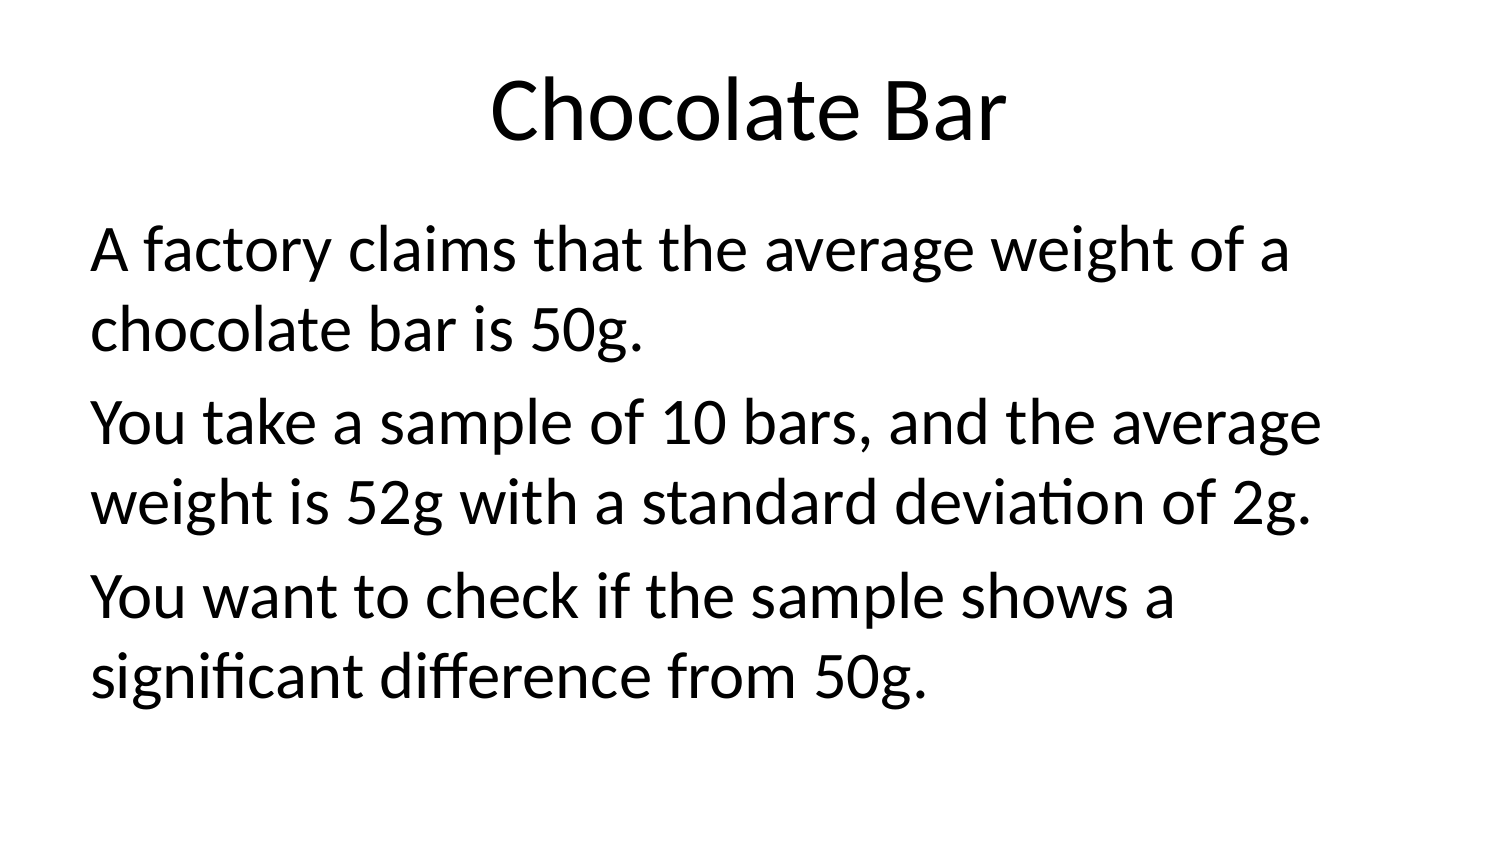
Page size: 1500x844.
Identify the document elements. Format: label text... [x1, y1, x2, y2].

title Chocolate Bar [75, 33, 1425, 175]
list A factory claims that the average weight of a chocolate bar is 50g. You take a sample of 10 bars, and the average weight is 52g with a standard deviation of 2g. You want to check if the sample shows a significant difference from 50g. [75, 196, 1425, 754]
